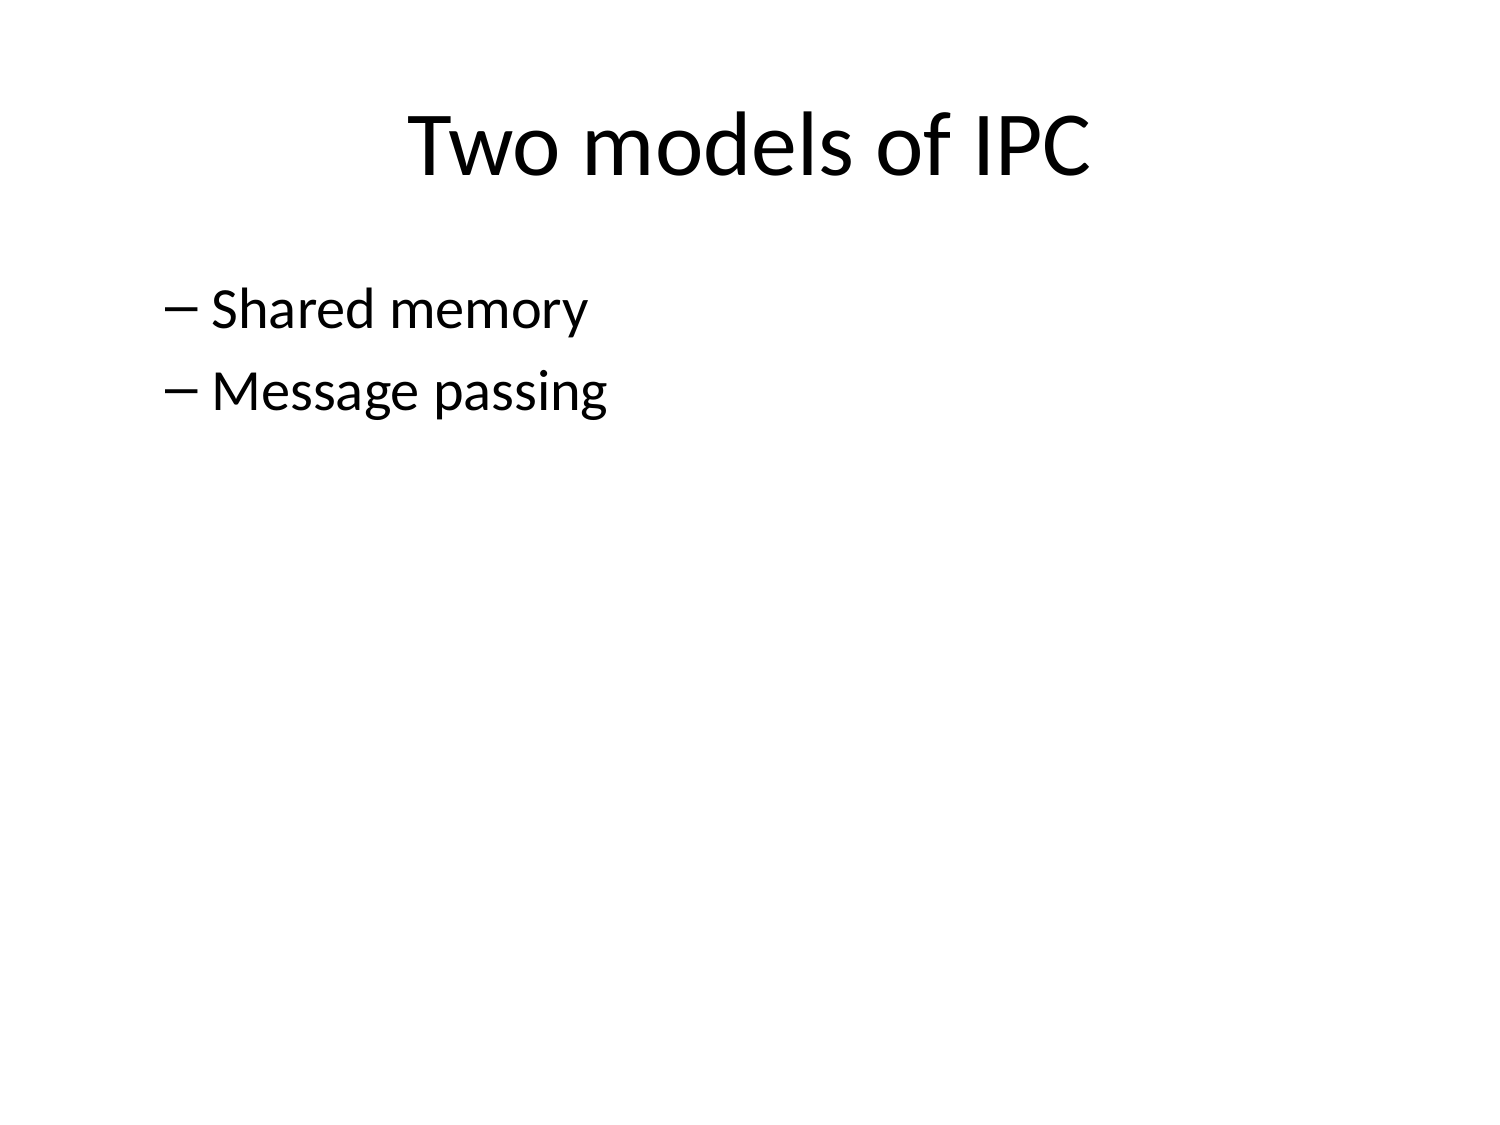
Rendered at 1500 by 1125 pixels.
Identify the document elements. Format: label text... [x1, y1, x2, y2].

title Two models of IPC [75, 45, 1425, 233]
list Shared memory Message passing [75, 262, 1425, 1005]
